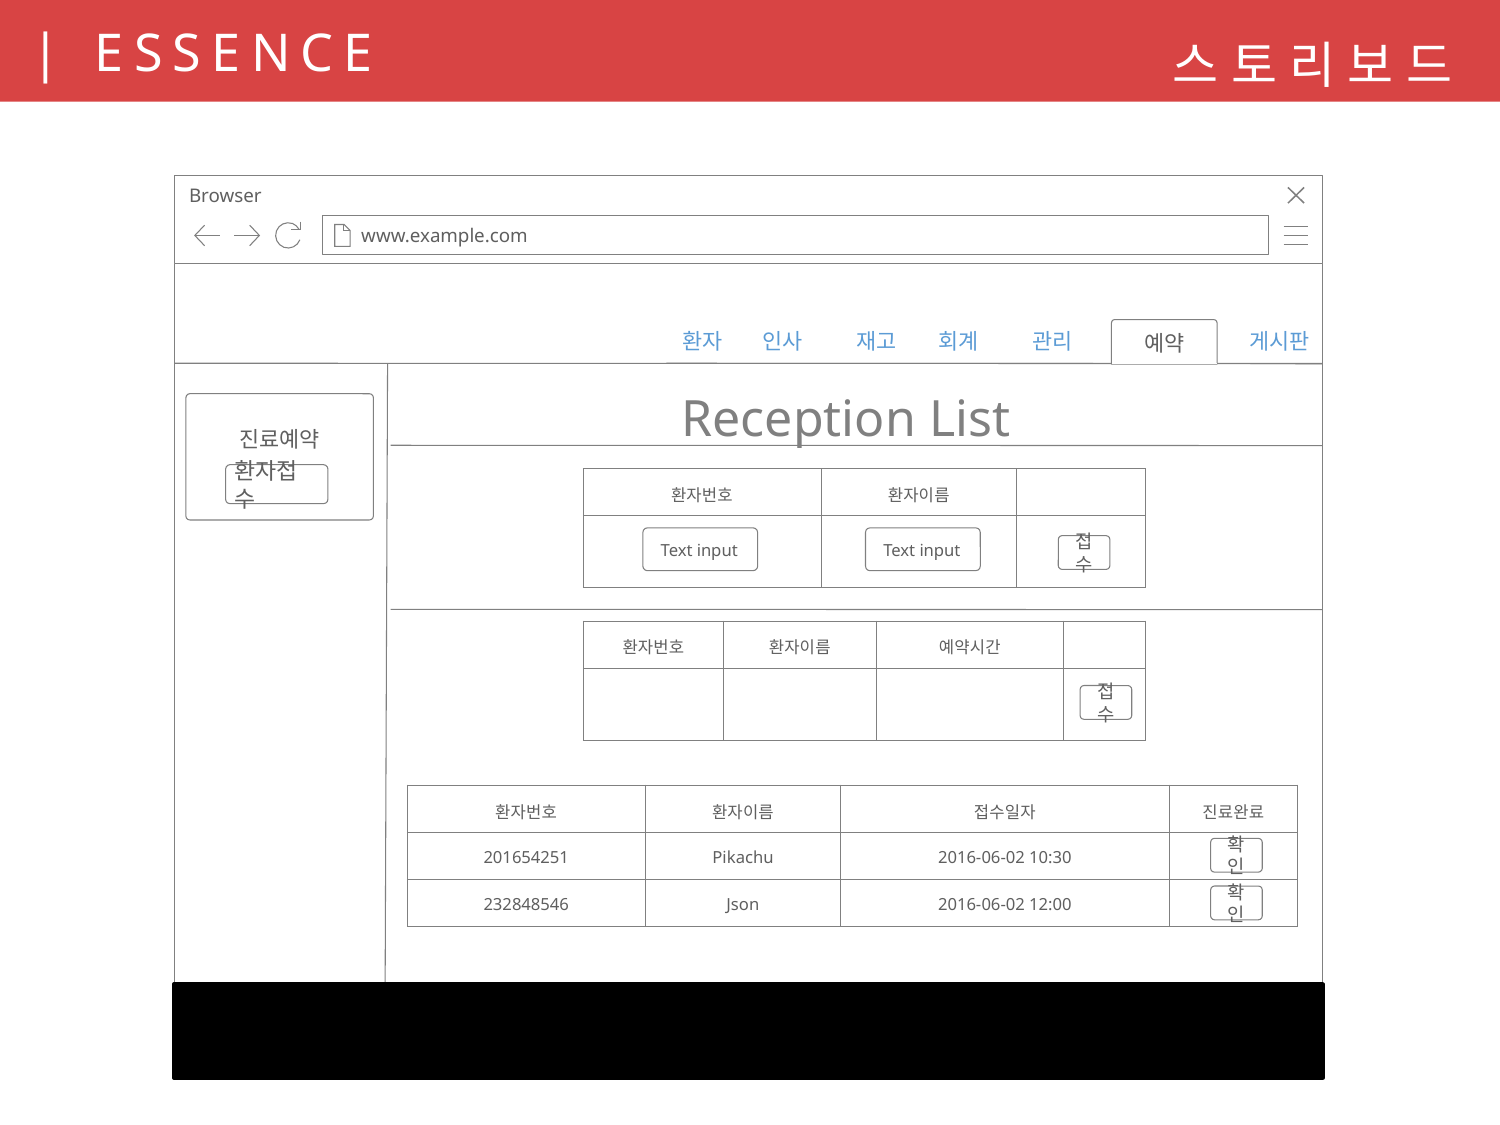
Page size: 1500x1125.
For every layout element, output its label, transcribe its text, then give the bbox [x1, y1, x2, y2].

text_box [173, 175, 1326, 1079]
text_box 스토리보드 [1157, 26, 1468, 102]
